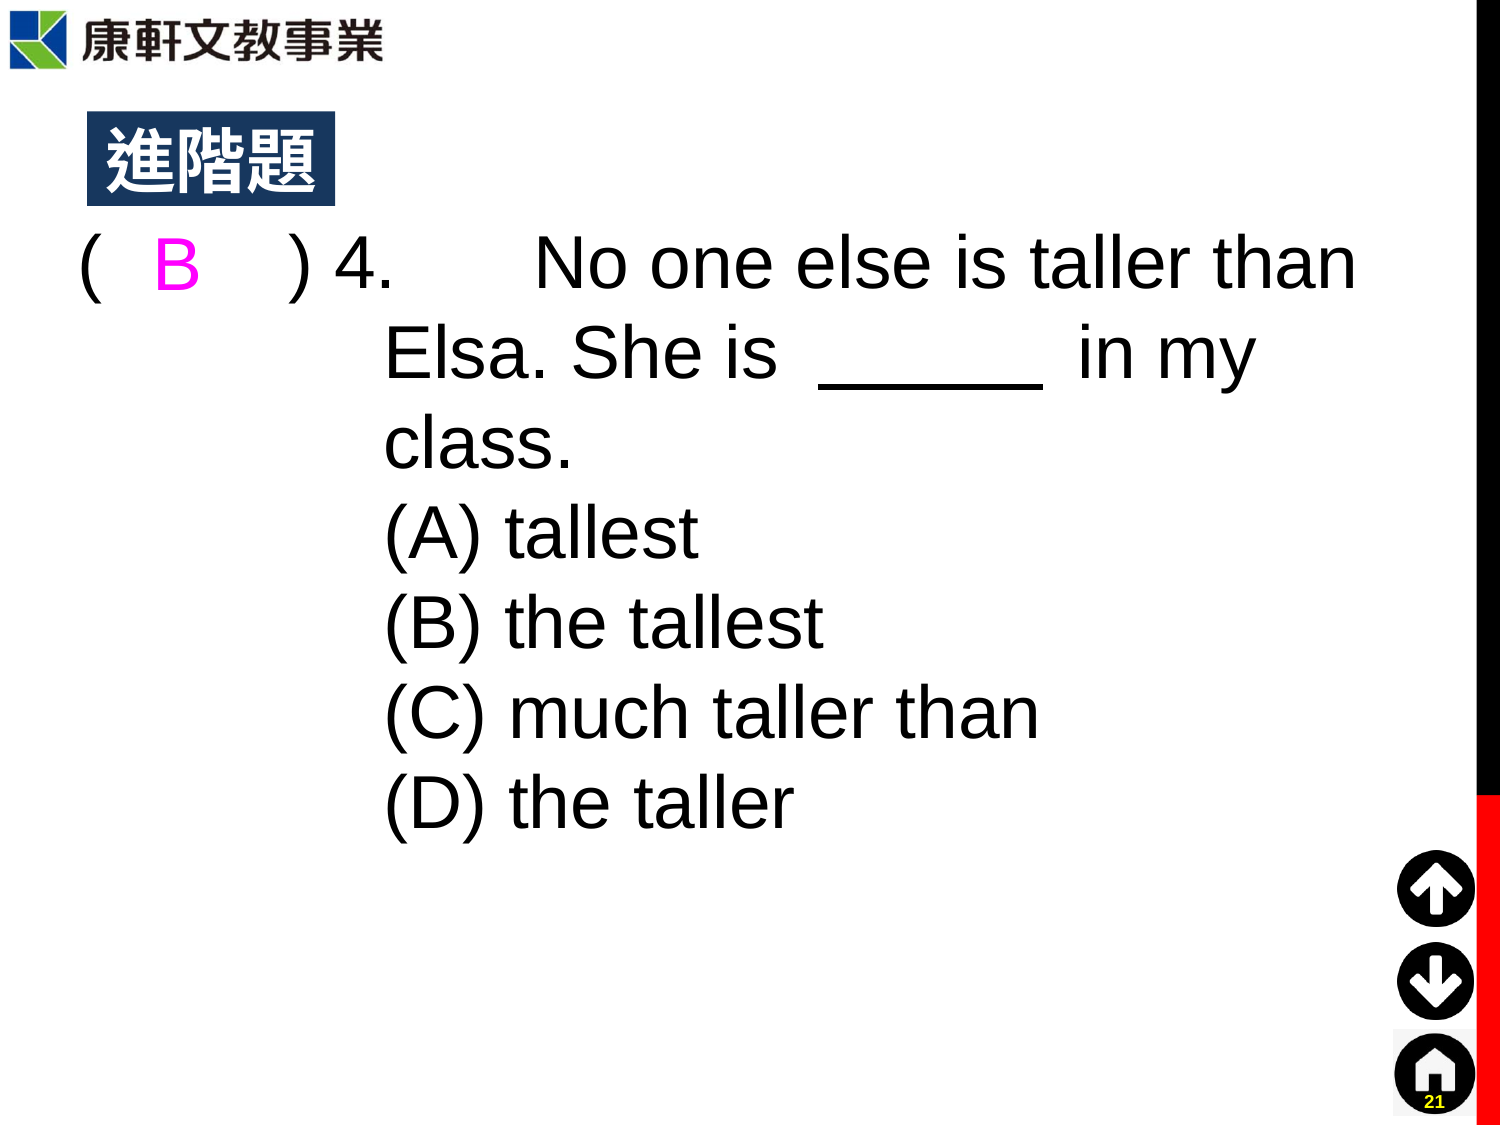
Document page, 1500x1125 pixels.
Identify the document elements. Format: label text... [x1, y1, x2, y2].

picture [1393, 1029, 1476, 1116]
text_box ( ) 4. No one else is taller than Elsa. She is in my class. (A) tallest (B) the tallest (C) much taller than (D) the taller [58, 206, 1477, 852]
picture [8, 9, 387, 70]
text_box 進階題 [85, 109, 337, 206]
picture [1397, 850, 1475, 928]
text_box B [107, 223, 249, 314]
picture [1396, 942, 1475, 1020]
